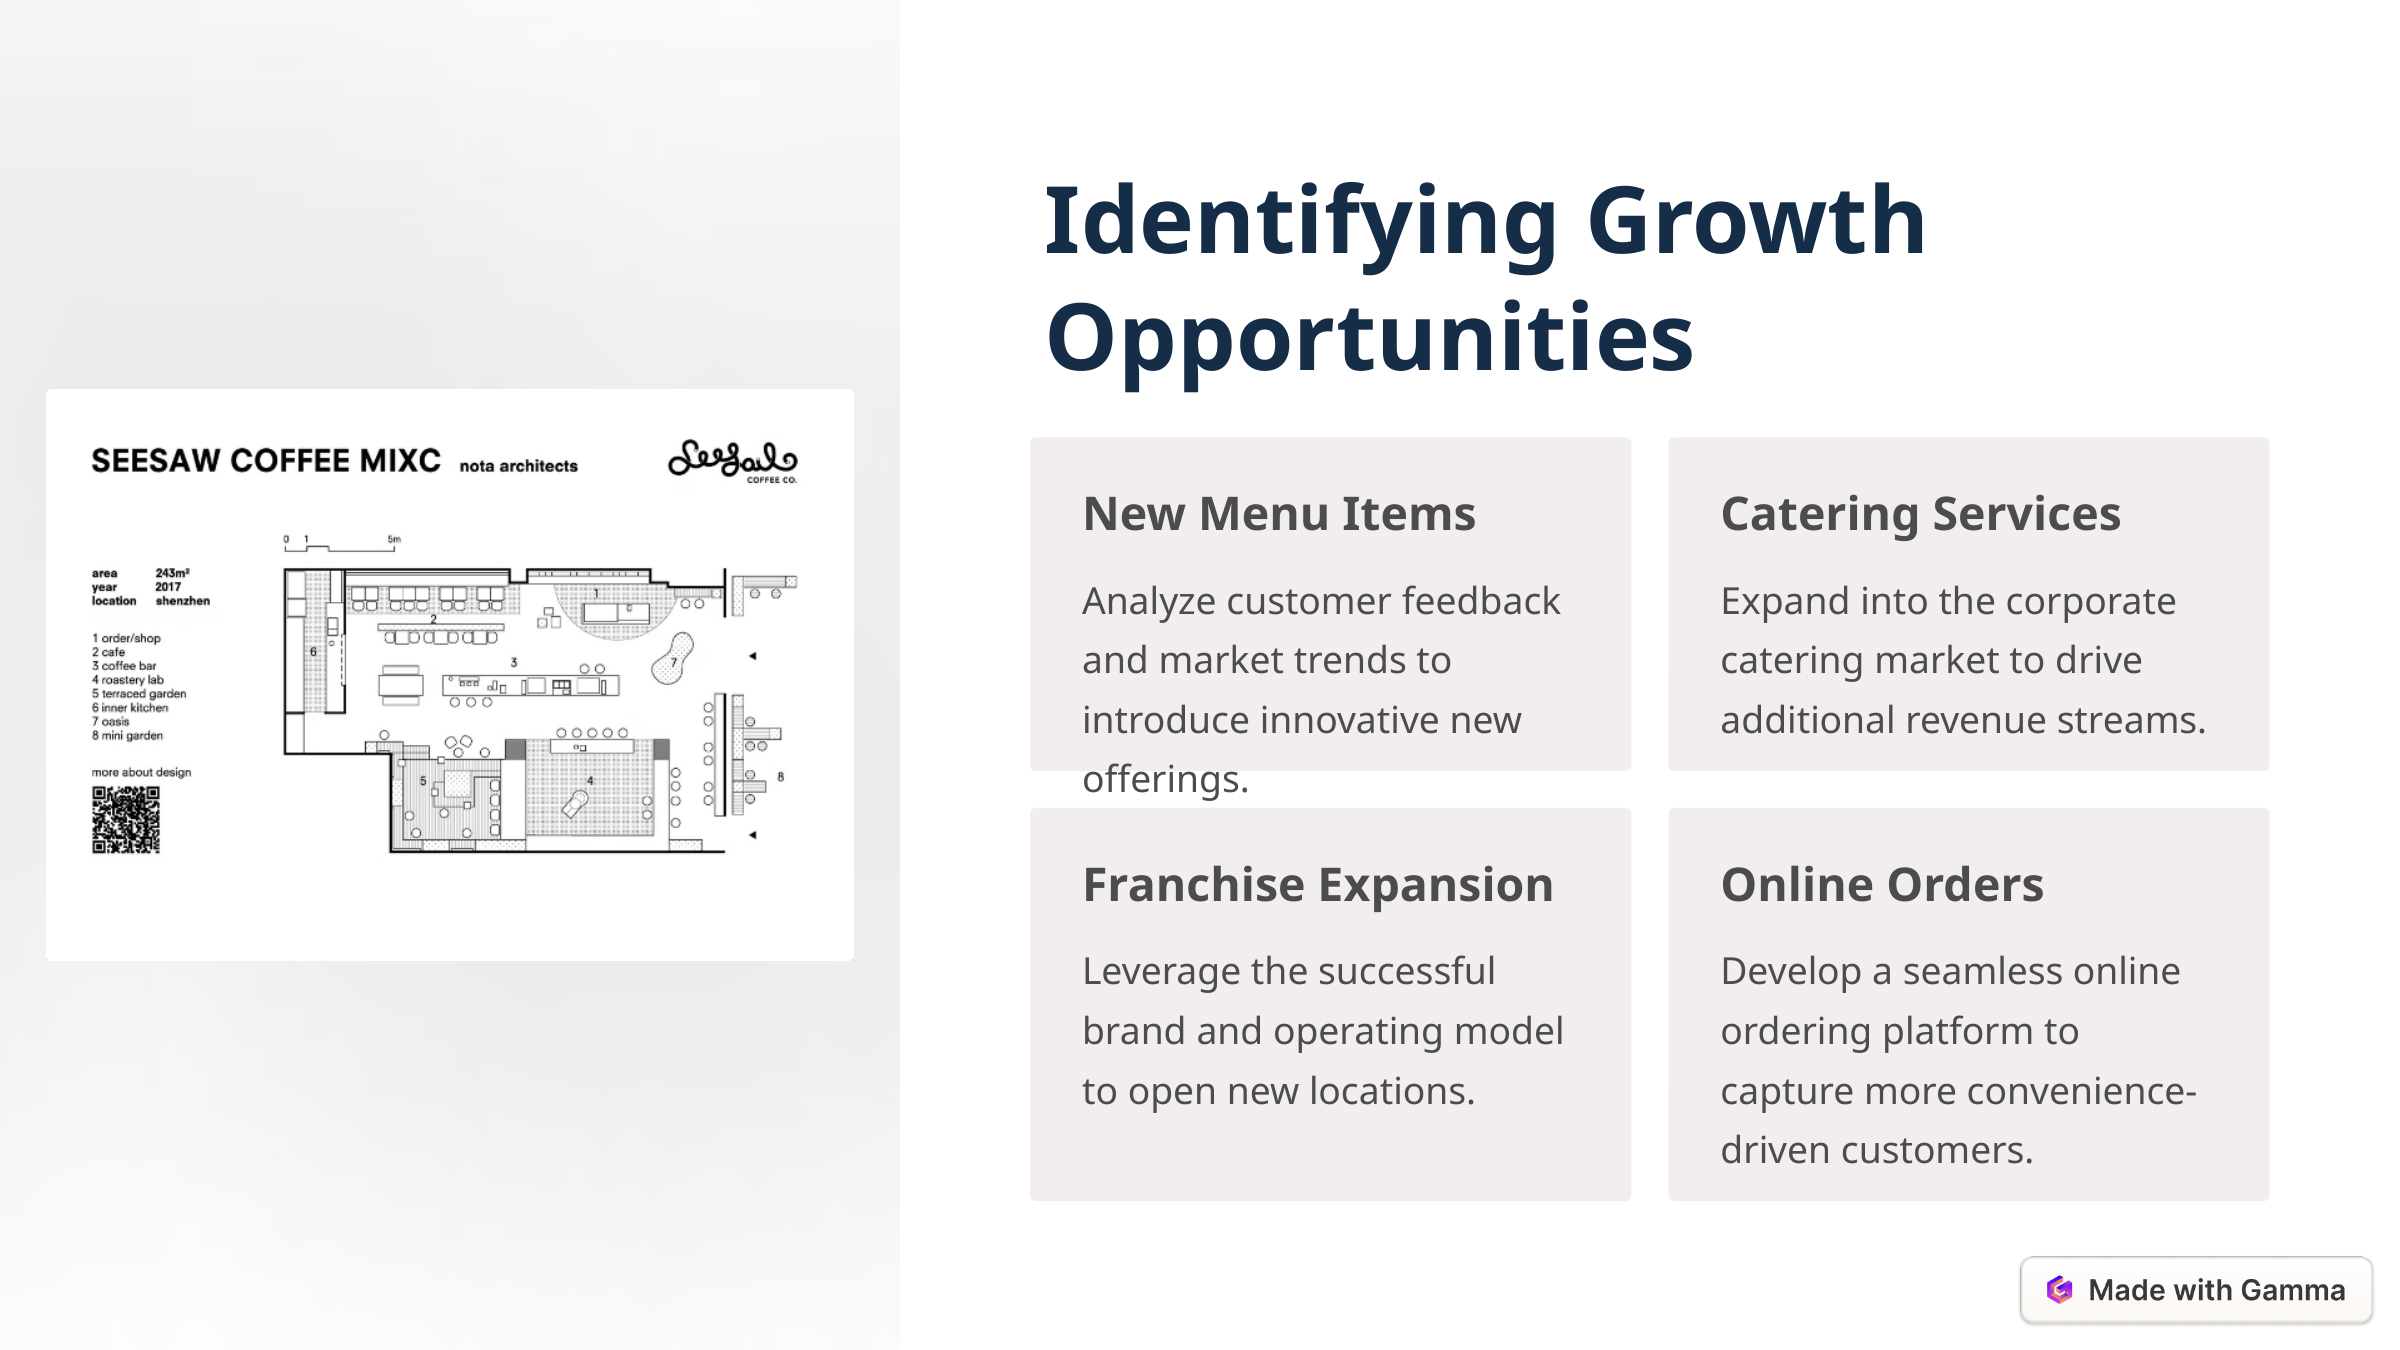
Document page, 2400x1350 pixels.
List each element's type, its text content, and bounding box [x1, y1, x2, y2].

text_box [1030, 807, 1632, 1202]
text_box Expand into the corporate catering market to drive additional revenue streams. [1705, 554, 2233, 734]
text_box Develop a seamless online ordering platform to capture more convenience-driven customers. [1705, 925, 2233, 1164]
text_box New Menu Items [1067, 474, 1533, 533]
text_box [1030, 437, 1632, 771]
text_box Online Orders [1705, 845, 2171, 904]
text_box Identifying Growth Opportunities [1030, 148, 2270, 382]
text_box [900, 0, 2400, 1350]
text_box Franchise Expansion [1067, 845, 1533, 904]
text_box [1668, 807, 2270, 1202]
text_box [1668, 437, 2270, 771]
text_box Catering Services [1705, 474, 2171, 533]
text_box Leverage the successful brand and operating model to open new locations. [1067, 925, 1595, 1105]
picture [2008, 1244, 2385, 1335]
text_box Analyze customer feedback and market trends to introduce innovative new offerings. [1067, 554, 1595, 734]
picture [0, 0, 900, 1350]
